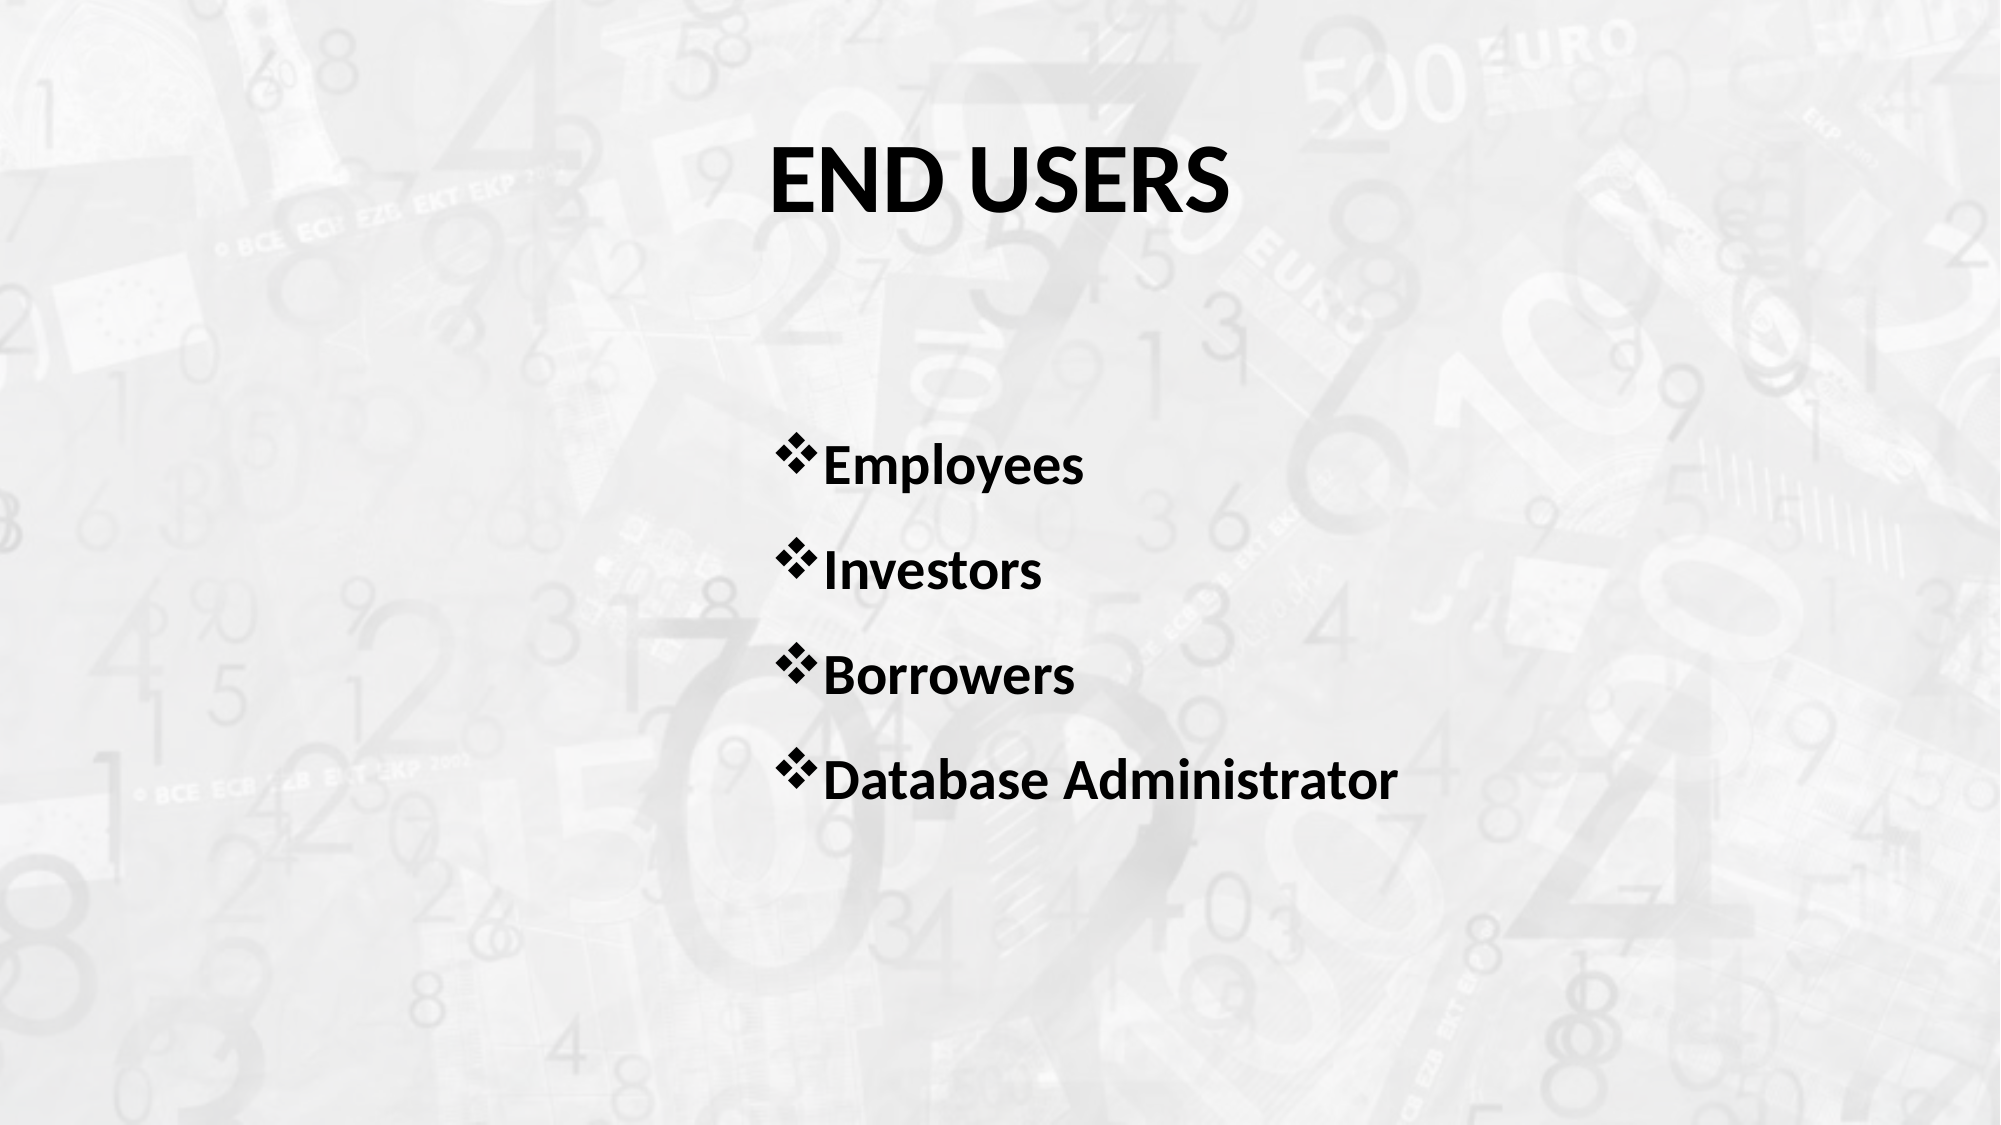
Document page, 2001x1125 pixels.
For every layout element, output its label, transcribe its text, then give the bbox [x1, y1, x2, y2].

text_box Employees Investors Borrowers Database Administrator [755, 383, 1463, 819]
text_box END USERS [0, 104, 2000, 240]
